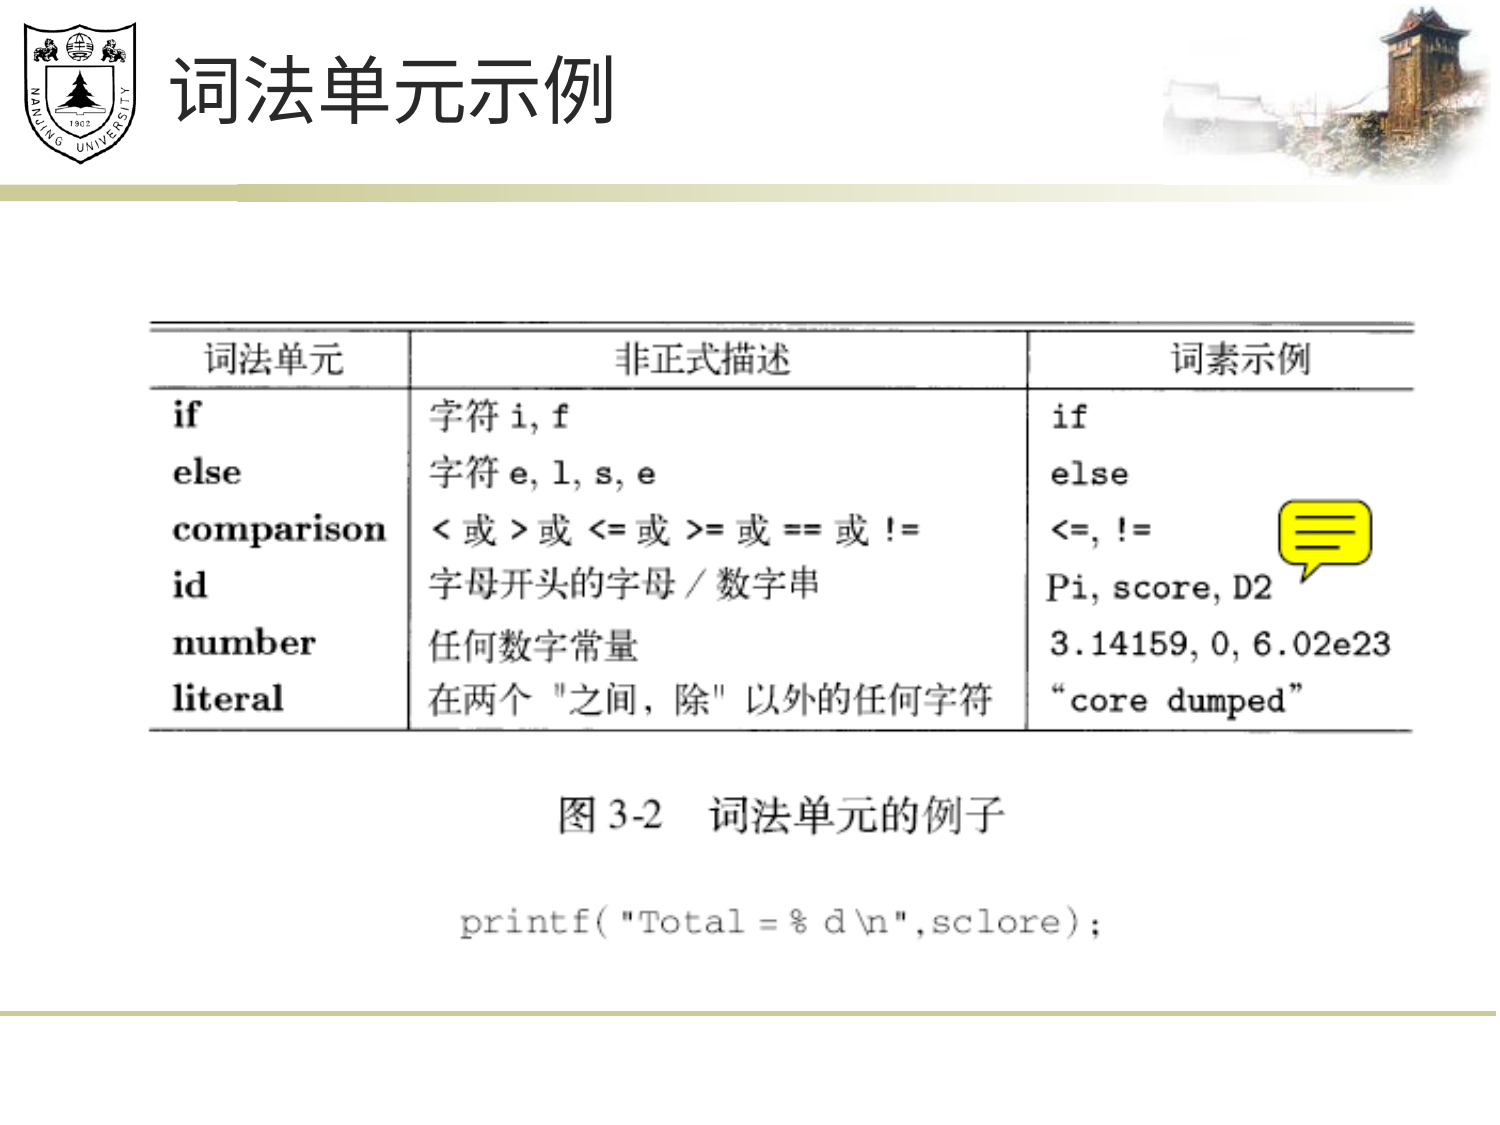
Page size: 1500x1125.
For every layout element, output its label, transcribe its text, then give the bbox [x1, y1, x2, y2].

picture [1163, 4, 1491, 185]
picture [0, 1011, 1496, 1016]
title 词法单元示例 [152, 35, 1254, 141]
picture [44, 290, 1500, 948]
picture [17, 18, 143, 168]
